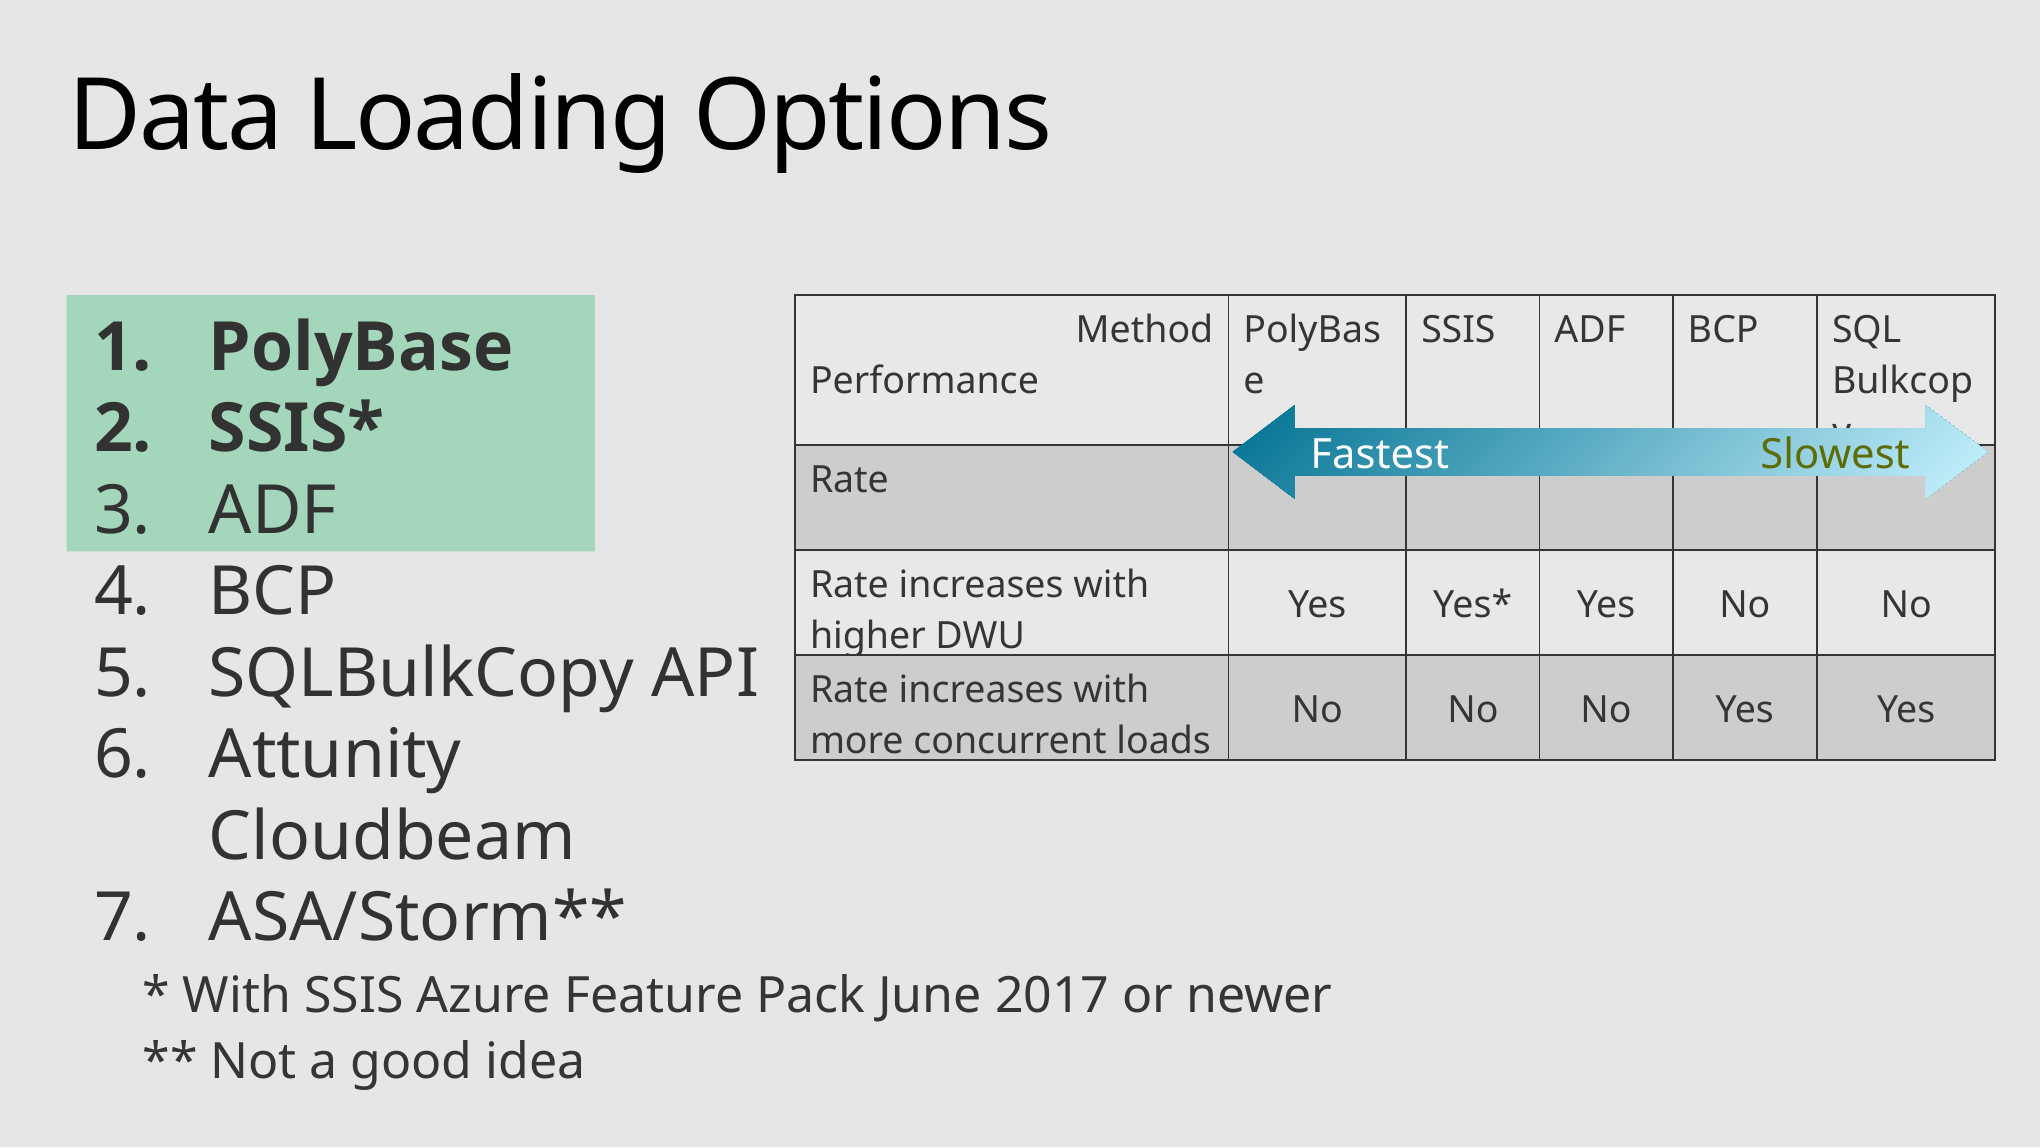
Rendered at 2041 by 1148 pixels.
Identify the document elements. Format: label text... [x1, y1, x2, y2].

table_header PolyBase [1229, 296, 1405, 444]
table_cell No [1229, 656, 1405, 759]
table_cell Yes [1674, 656, 1816, 759]
table_cell Rate increases with more concurrent loads [796, 656, 1228, 759]
table_cell No [1818, 551, 1994, 654]
table_cell Yes* [1407, 551, 1539, 654]
text_box Fastest Slowest [1232, 404, 1989, 500]
table_header SSIS [1407, 296, 1539, 427]
table_cell Rate [796, 446, 1228, 549]
table_cell [1674, 477, 1816, 549]
table_cell [1818, 446, 1994, 549]
table_header Method Performance [796, 296, 1228, 444]
table_header SQL Bulkcopy [1818, 296, 1994, 444]
table_cell [1229, 446, 1405, 549]
table_cell No [1407, 656, 1539, 759]
title Data Loading Options [45, 48, 1996, 199]
table_cell Yes [1229, 551, 1405, 654]
table_cell No [1674, 551, 1816, 654]
table_cell Yes [1818, 656, 1994, 759]
table_cell [1540, 477, 1672, 549]
table_header ADF [1540, 296, 1672, 427]
table_cell No [1540, 656, 1672, 759]
table_cell Yes [1540, 551, 1672, 654]
table_cell [1407, 477, 1539, 549]
table_header BCP [1674, 296, 1816, 427]
table_cell Rate increases with higher DWU [796, 551, 1228, 654]
text_box * With SSIS Azure Feature Pack June 2017 or newer ** Not a good idea [112, 945, 1847, 1114]
text_box PolyBase SSIS* ADF BCP SQLBulkCopy API Attunity Cloudbeam ASA/Storm** [66, 295, 817, 962]
